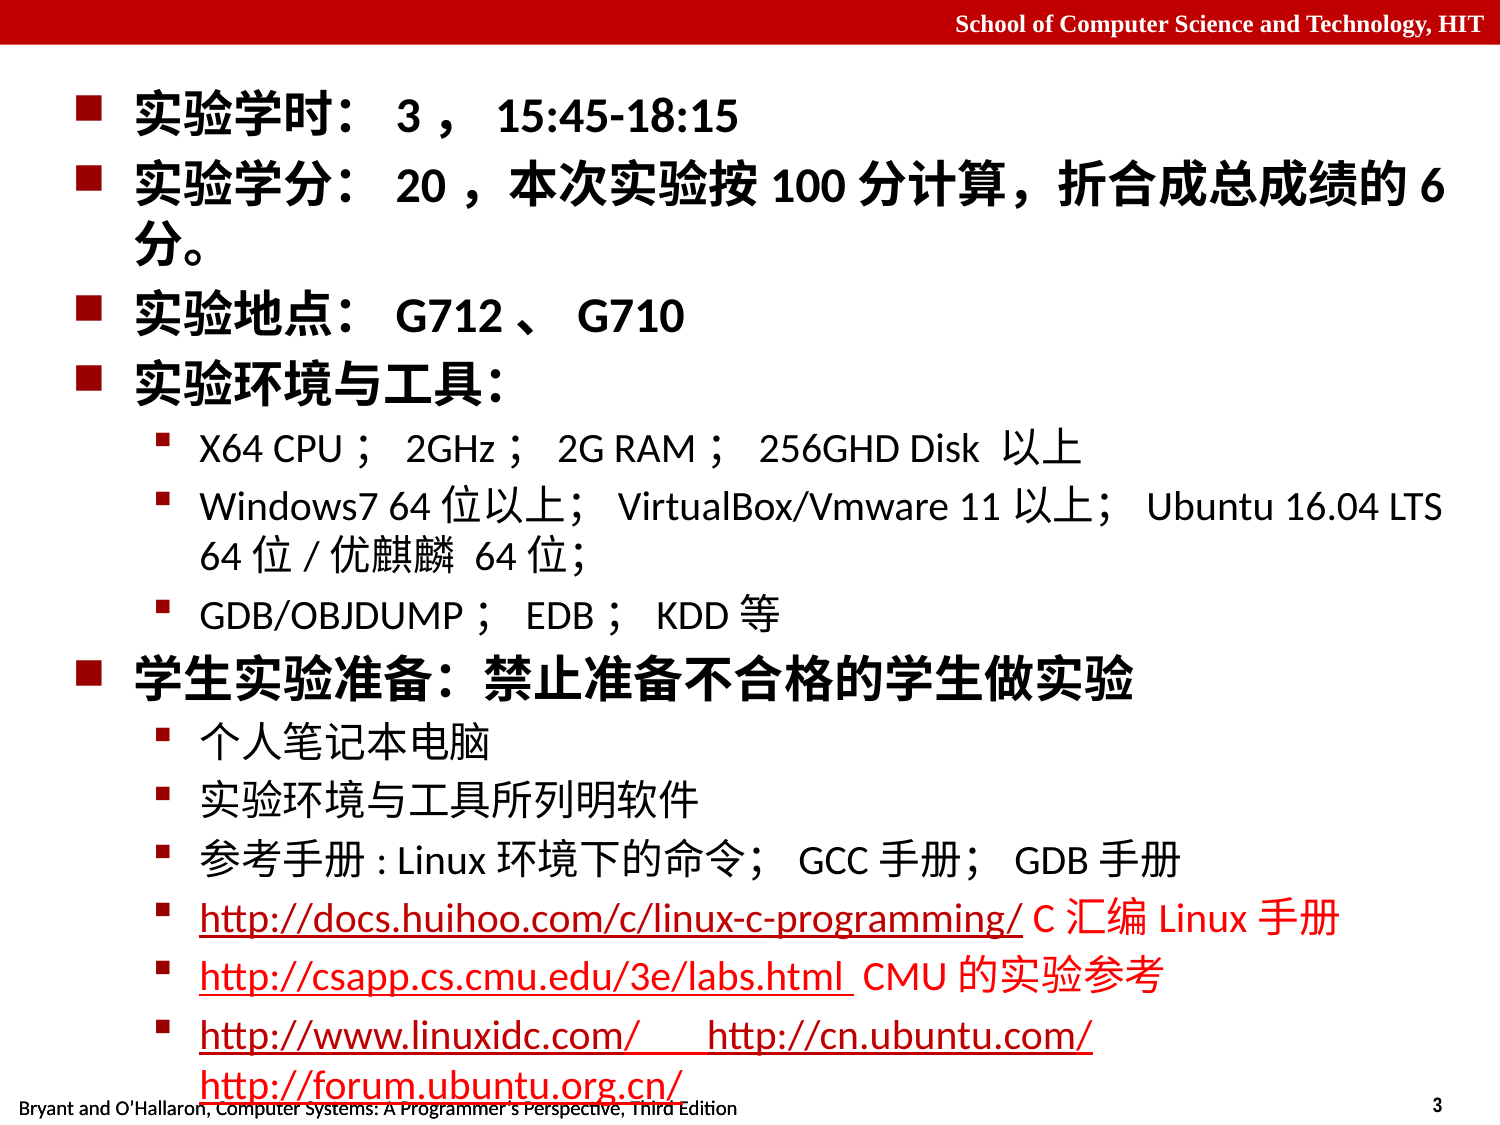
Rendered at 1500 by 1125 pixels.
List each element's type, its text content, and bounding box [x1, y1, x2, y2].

list 实验学时：3，15:45-18:15 实验学分：20，本次实验按100分计算，折合成总成绩的6分。 实验地点：G712、G710 实验环境与工具： X64 CPU；2GHz；2G RAM；256GHD Disk 以上 Windows7 64位以上；VirtualBox/Vmware 11以上；Ubuntu 16.04 LTS 64位/优麒麟 64位； GDB/OBJDUMP；EDB；KDD等 学生实验准备：禁止准备不合格的学生做实验 个人笔记本电脑 实验环境与工具所列明软件 参考手册: Linux环境下的命令；GCC手册；GDB手册 http://docs.huihoo.com/c/linux-c-programming/ C汇编Linux手册 http://csapp.cs.cmu.edu/3e/labs.html CMU的实验参考 http://www.linuxidc.com/ http://cn.ubuntu.com/ http://forum.ubuntu.org.cn/ [62, 74, 1473, 1113]
